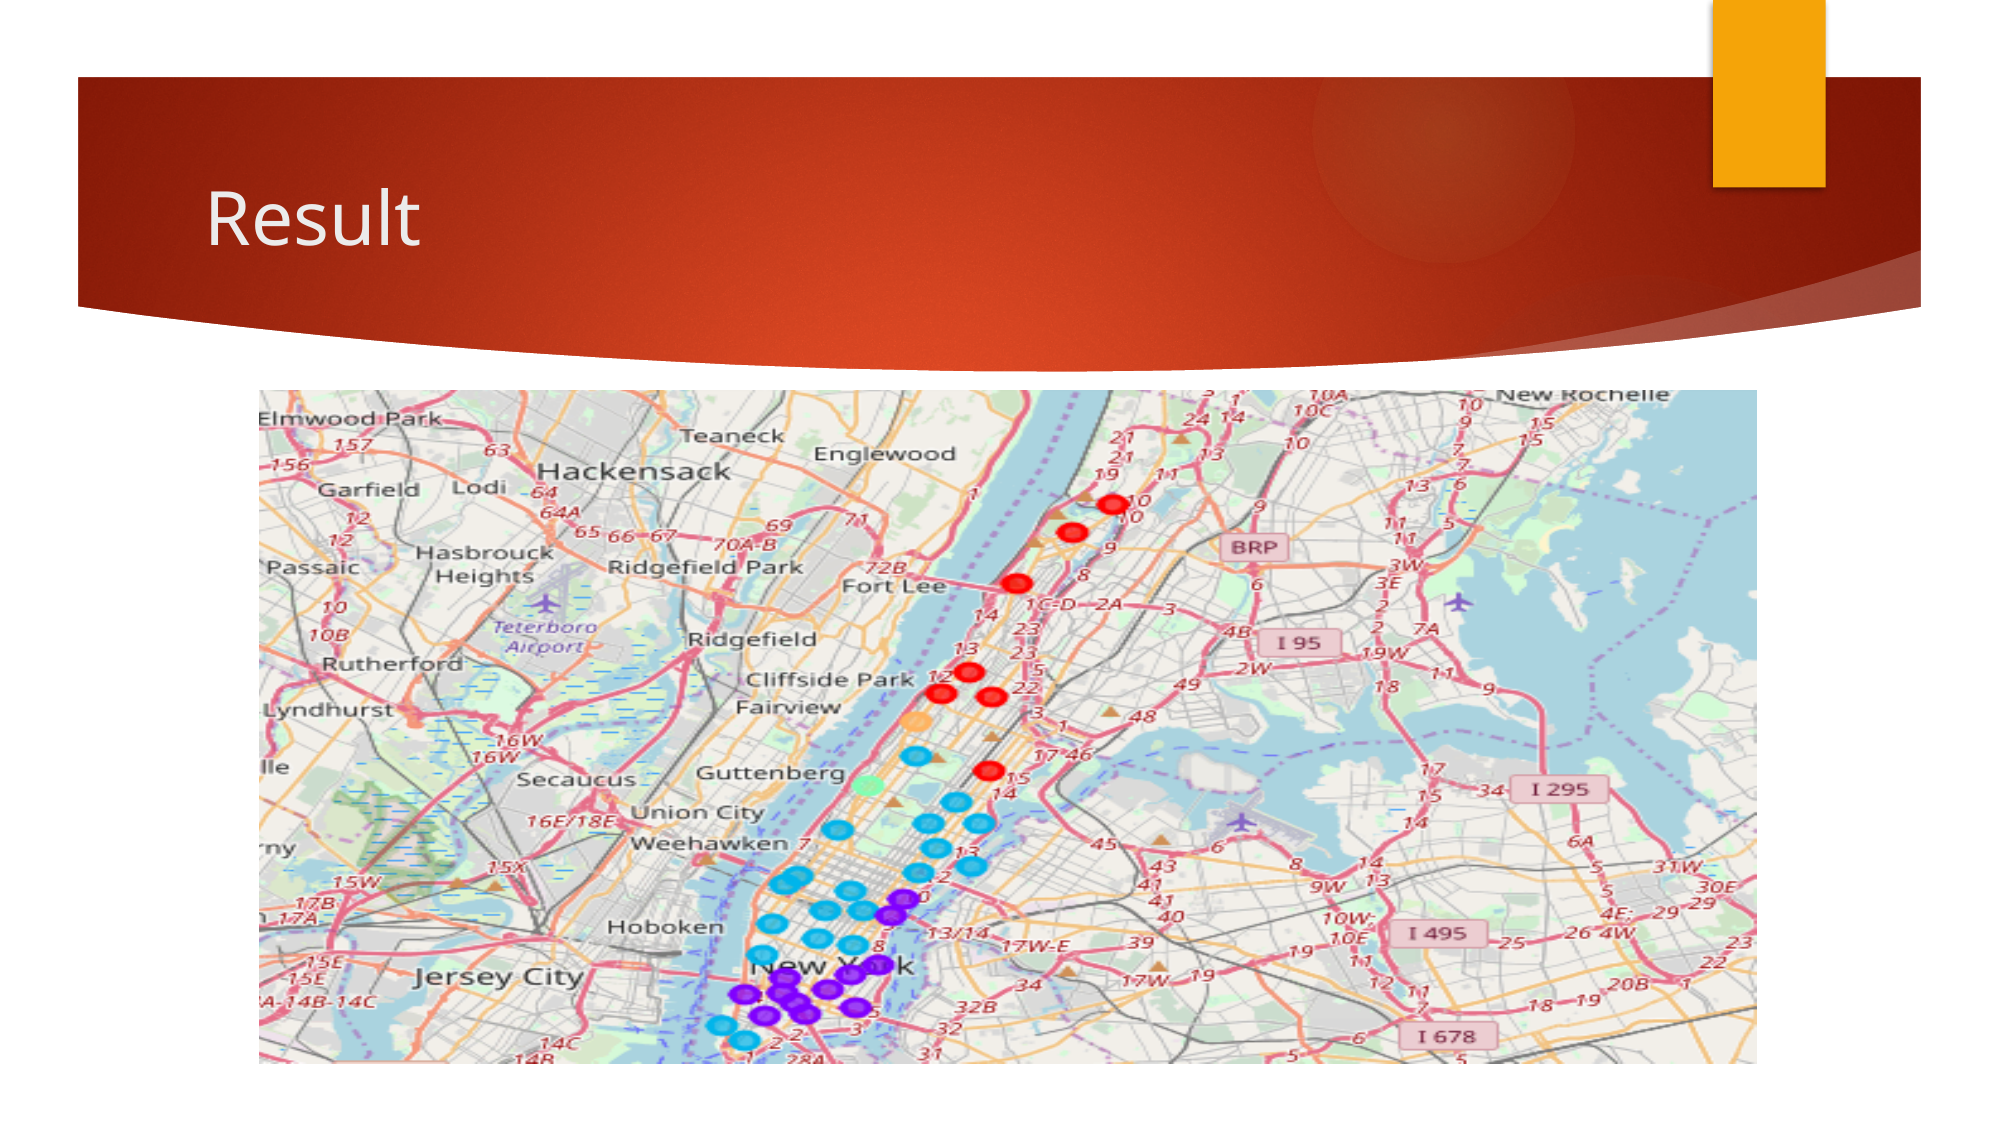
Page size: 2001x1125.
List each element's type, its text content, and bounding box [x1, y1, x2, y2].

title Result [189, 155, 1627, 275]
picture [258, 390, 1757, 1065]
